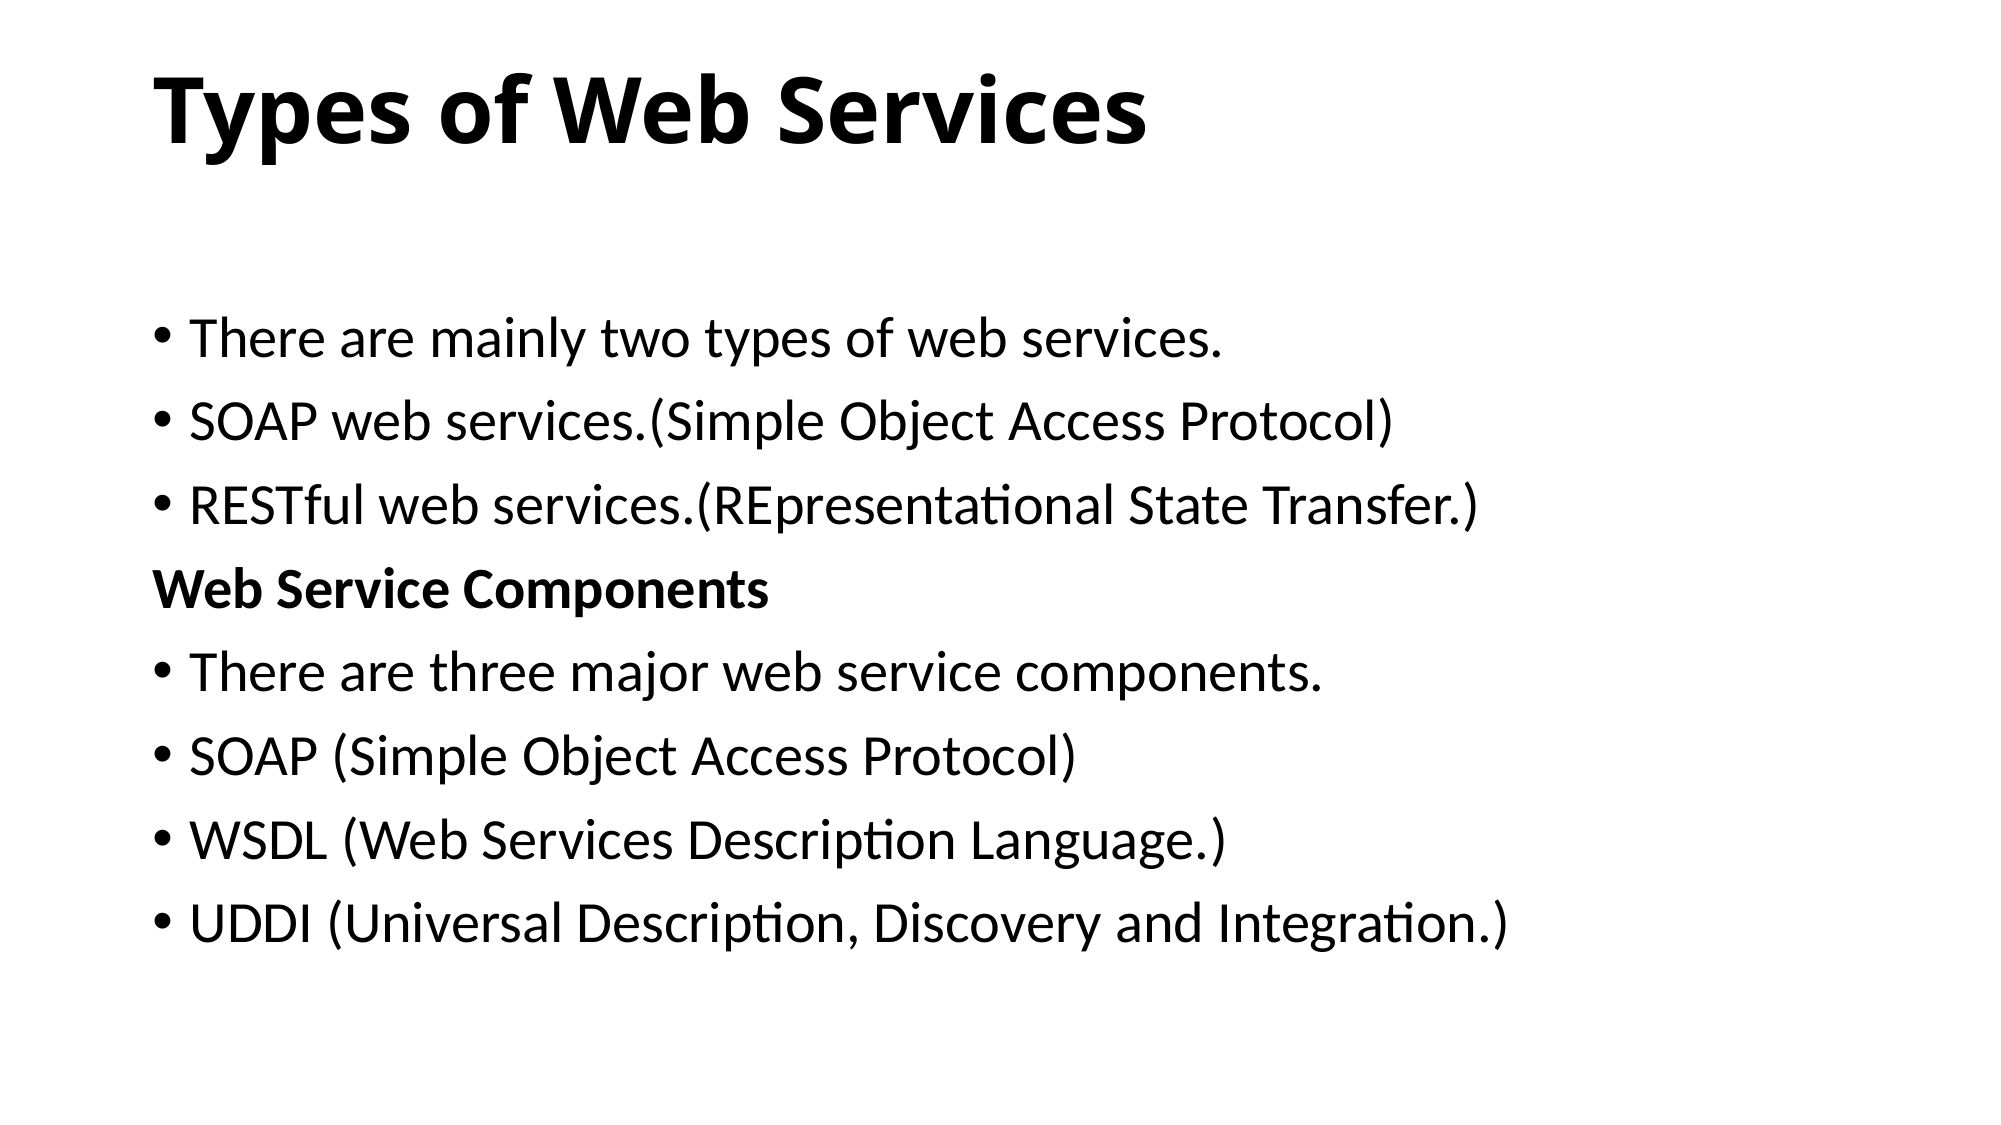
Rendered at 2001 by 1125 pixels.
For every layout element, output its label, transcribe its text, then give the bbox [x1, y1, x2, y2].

list There are mainly two types of web services. SOAP web services.(Simple Object Access Protocol) RESTful web services.(REpresentational State Transfer.) Web Service Components There are three major web service components. SOAP (Simple Object Access Protocol) WSDL (Web Services Description Language.) UDDI (Universal Description, Discovery and Integration.) [137, 299, 1863, 1014]
title Types of Web Services [137, 59, 1863, 278]
